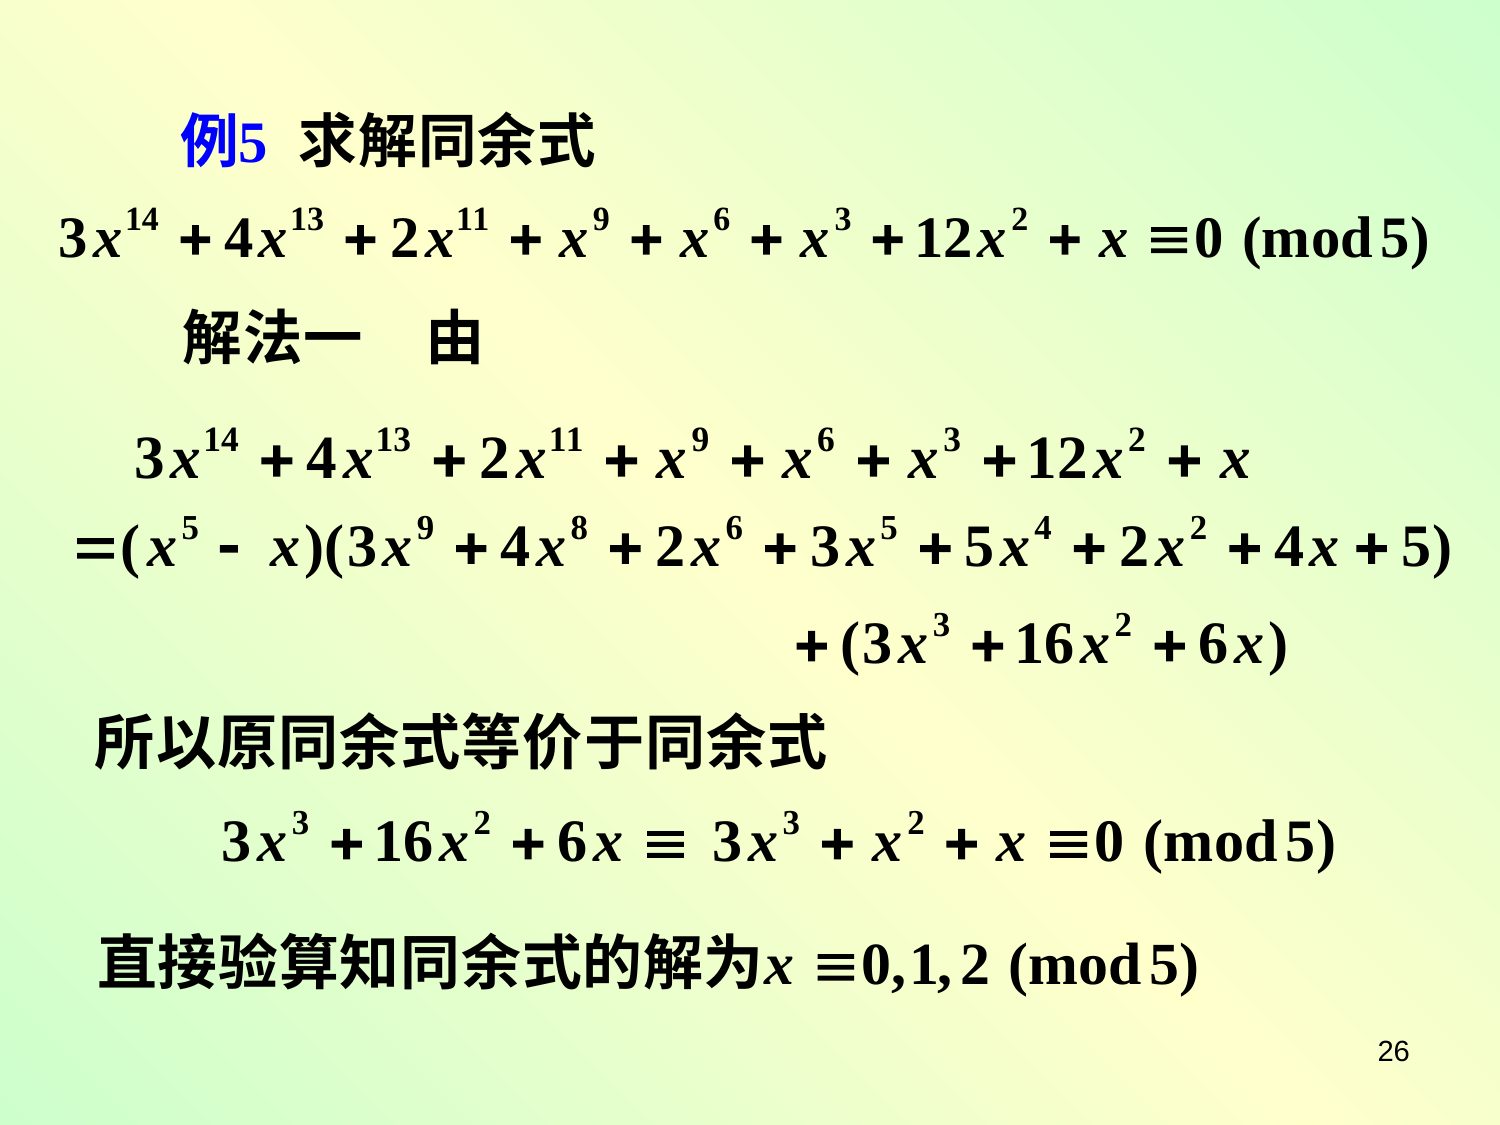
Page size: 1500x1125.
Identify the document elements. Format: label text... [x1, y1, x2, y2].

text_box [49, 99, 1438, 281]
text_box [87, 699, 1348, 886]
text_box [174, 299, 492, 380]
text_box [62, 499, 1463, 691]
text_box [124, 412, 1263, 495]
slide_number 26 [1074, 1024, 1425, 1103]
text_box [90, 924, 1210, 1010]
